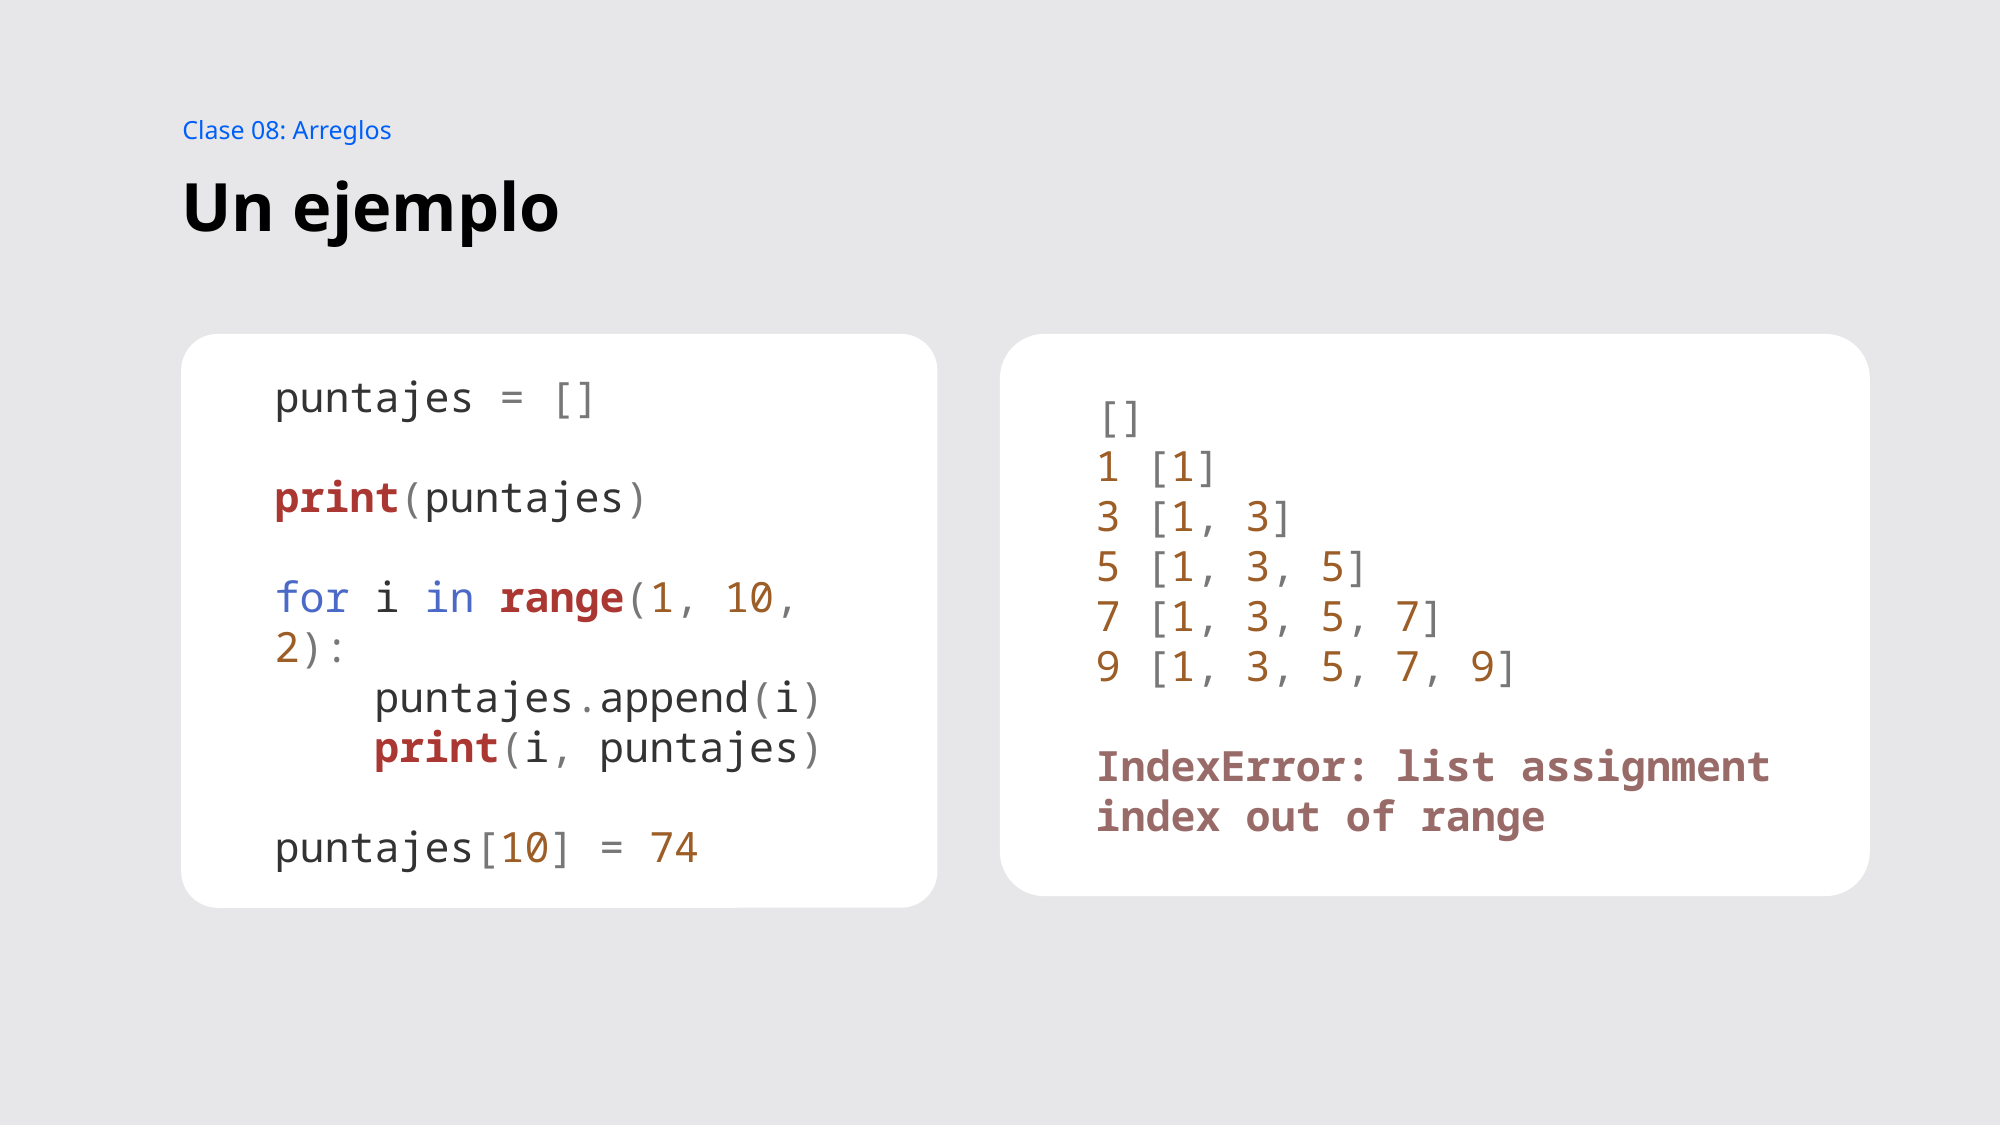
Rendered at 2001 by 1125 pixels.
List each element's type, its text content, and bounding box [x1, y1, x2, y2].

text_box Clase 08: Arreglos [182, 100, 425, 152]
title Un ejemplo [181, 150, 675, 263]
text_box puntajes = [] print(puntajes) for i in range(1, 10, 2): puntajes.append(i) print(i, puntajes) puntajes[10] = 74 [181, 333, 938, 908]
text_box [] 1 [1] 3 [1, 3] 5 [1, 3, 5] 7 [1, 3, 5, 7] 9 [1, 3, 5, 7, 9] IndexError: list assignment index out of range [999, 333, 1870, 897]
